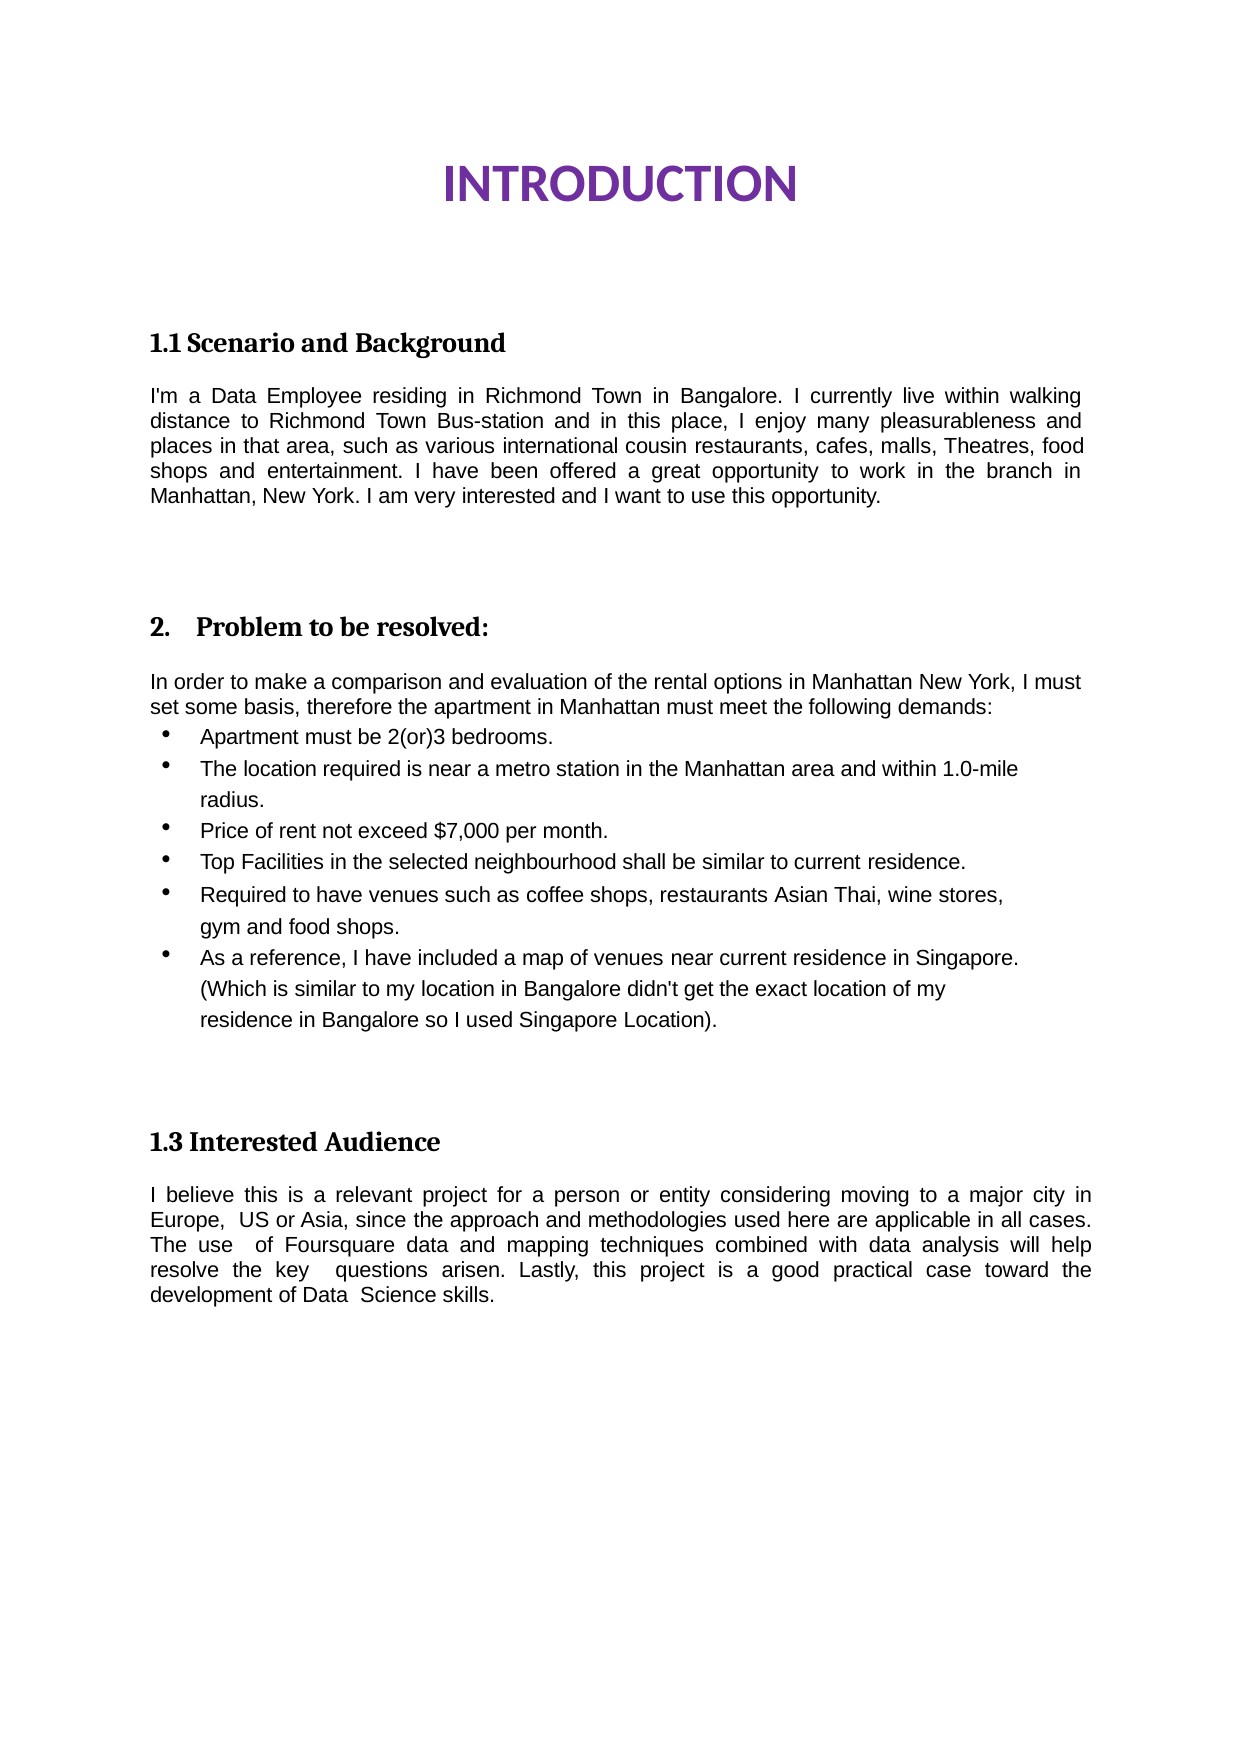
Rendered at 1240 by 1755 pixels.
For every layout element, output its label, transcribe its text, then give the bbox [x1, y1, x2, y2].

text_box 1.1 Scenario and Background I'm a Data Employee residing in Richmond Town in Bangalore. I currently live within walking distance to Richmond Town Bus-station and in this place, I enjoy many pleasurableness and places in that area, such as various international cousin restaurants, cafes, malls, Theatres, food shops and entertainment. I have been offered a great opportunity to work in the branch in Manhattan, New York. I am very interested and I want to use this opportunity. [147, 322, 1093, 508]
title INTRODUCTION [439, 145, 801, 322]
text_box 1.3 Interested Audience I believe this is a relevant project for a person or entity considering moving to a major city in Europe, US or Asia, since the approach and methodologies used here are applicable in all cases. The use of Foursquare data and mapping techniques combined with data analysis will help resolve the key questions arisen. Lastly, this project is a good practical case toward the development of Data Science skills. [147, 1121, 1093, 1309]
text_box Problem to be resolved: In order to make a comparison and evaluation of the rental options in Manhattan New York, I must set some basis, therefore the apartment in Manhattan must meet the following demands: Apartment must be 2(or)3 bedrooms. The location required is near a metro station in the Manhattan area and within 1.0-mile radius. Price of rent not exceed $7,000 per month. Top Facilities in the selected neighbourhood shall be similar to current residence. Required to have venues such as coffee shops, restaurants Asian Thai, wine stores, gym and food shops. As a reference, I have included a map of venues near current residence in Singapore. (Which is similar to my location in Bangalore didn't get the exact location of my residence in Bangalore so I used Singapore Location). [147, 606, 1093, 1033]
